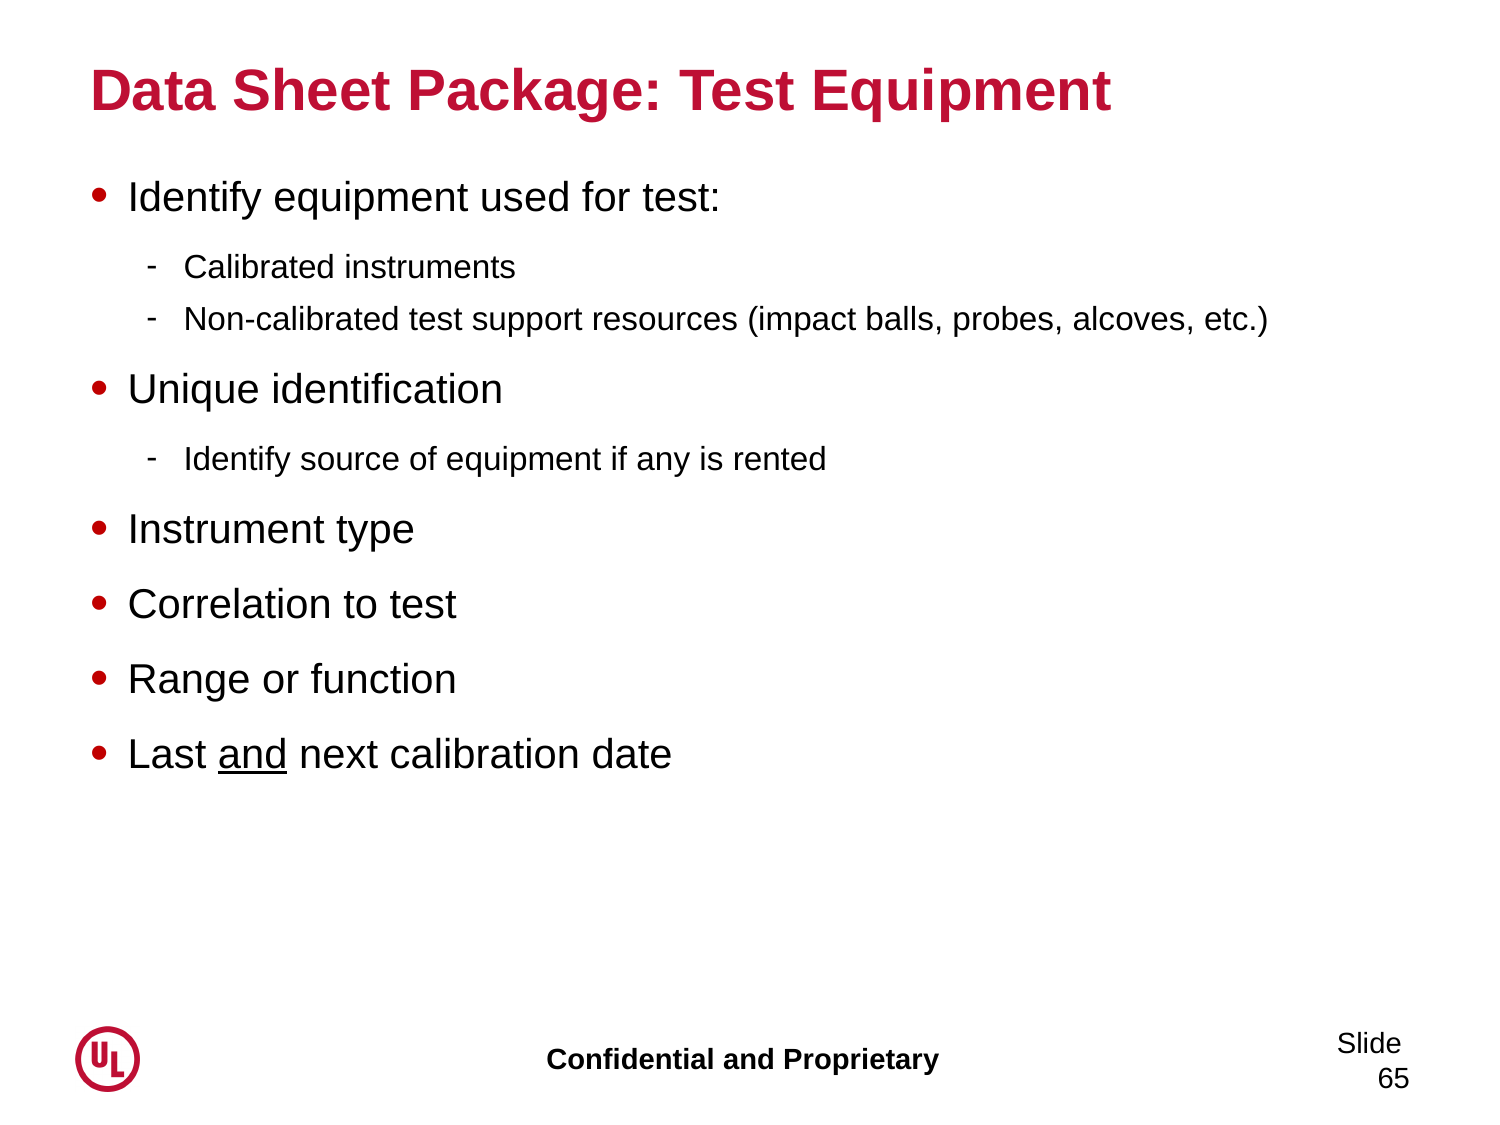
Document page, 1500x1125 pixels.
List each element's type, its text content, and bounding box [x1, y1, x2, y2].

slide_number Slide 65 [1319, 1029, 1425, 1090]
picture [75, 1026, 140, 1092]
list Identify equipment used for test: Calibrated instruments Non-calibrated test support resources (impact balls, probes, alcoves, etc.) Unique identification Identify source of equipment if any is rented Instrument type Correlation to test Range or function Last and next calibration date [75, 162, 1425, 1005]
title Data Sheet Package: Test Equipment [75, 45, 1425, 145]
